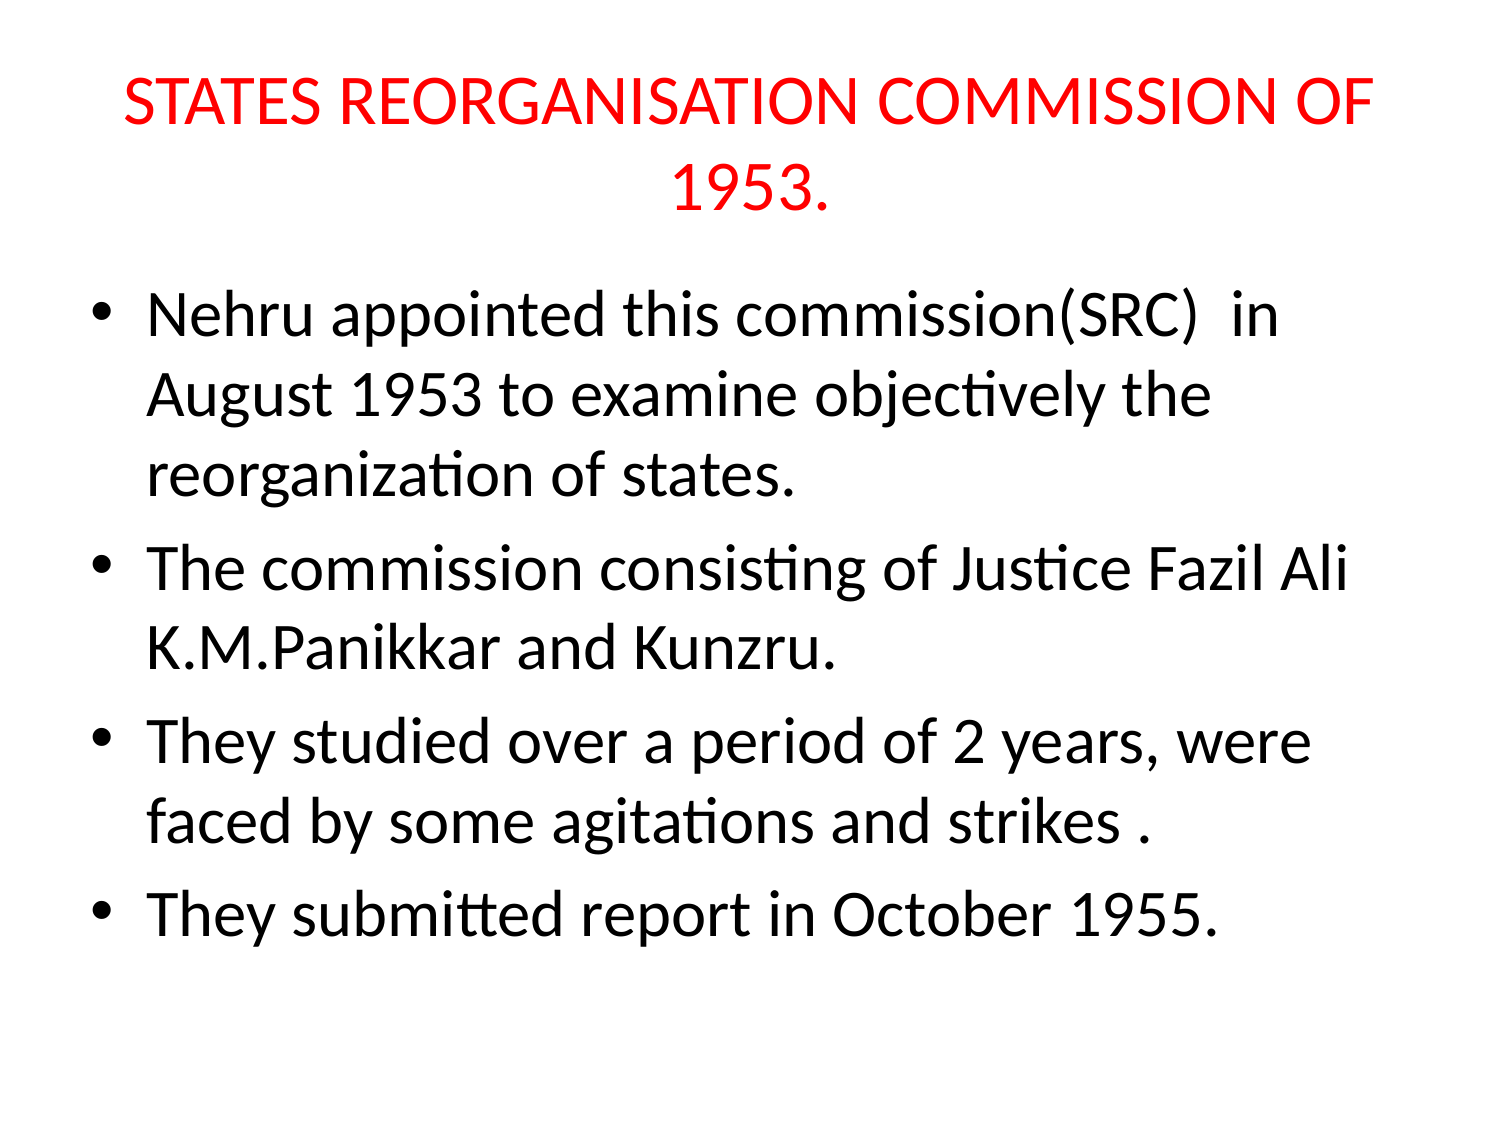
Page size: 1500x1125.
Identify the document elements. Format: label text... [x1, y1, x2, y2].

title STATES REORGANISATION COMMISSION OF 1953. [75, 45, 1425, 233]
list Nehru appointed this commission(SRC) in August 1953 to examine objectively the reorganization of states. The commission consisting of Justice Fazil Ali K.M.Panikkar and Kunzru. They studied over a period of 2 years, were faced by some agitations and strikes . They submitted report in October 1955. [75, 262, 1425, 1005]
